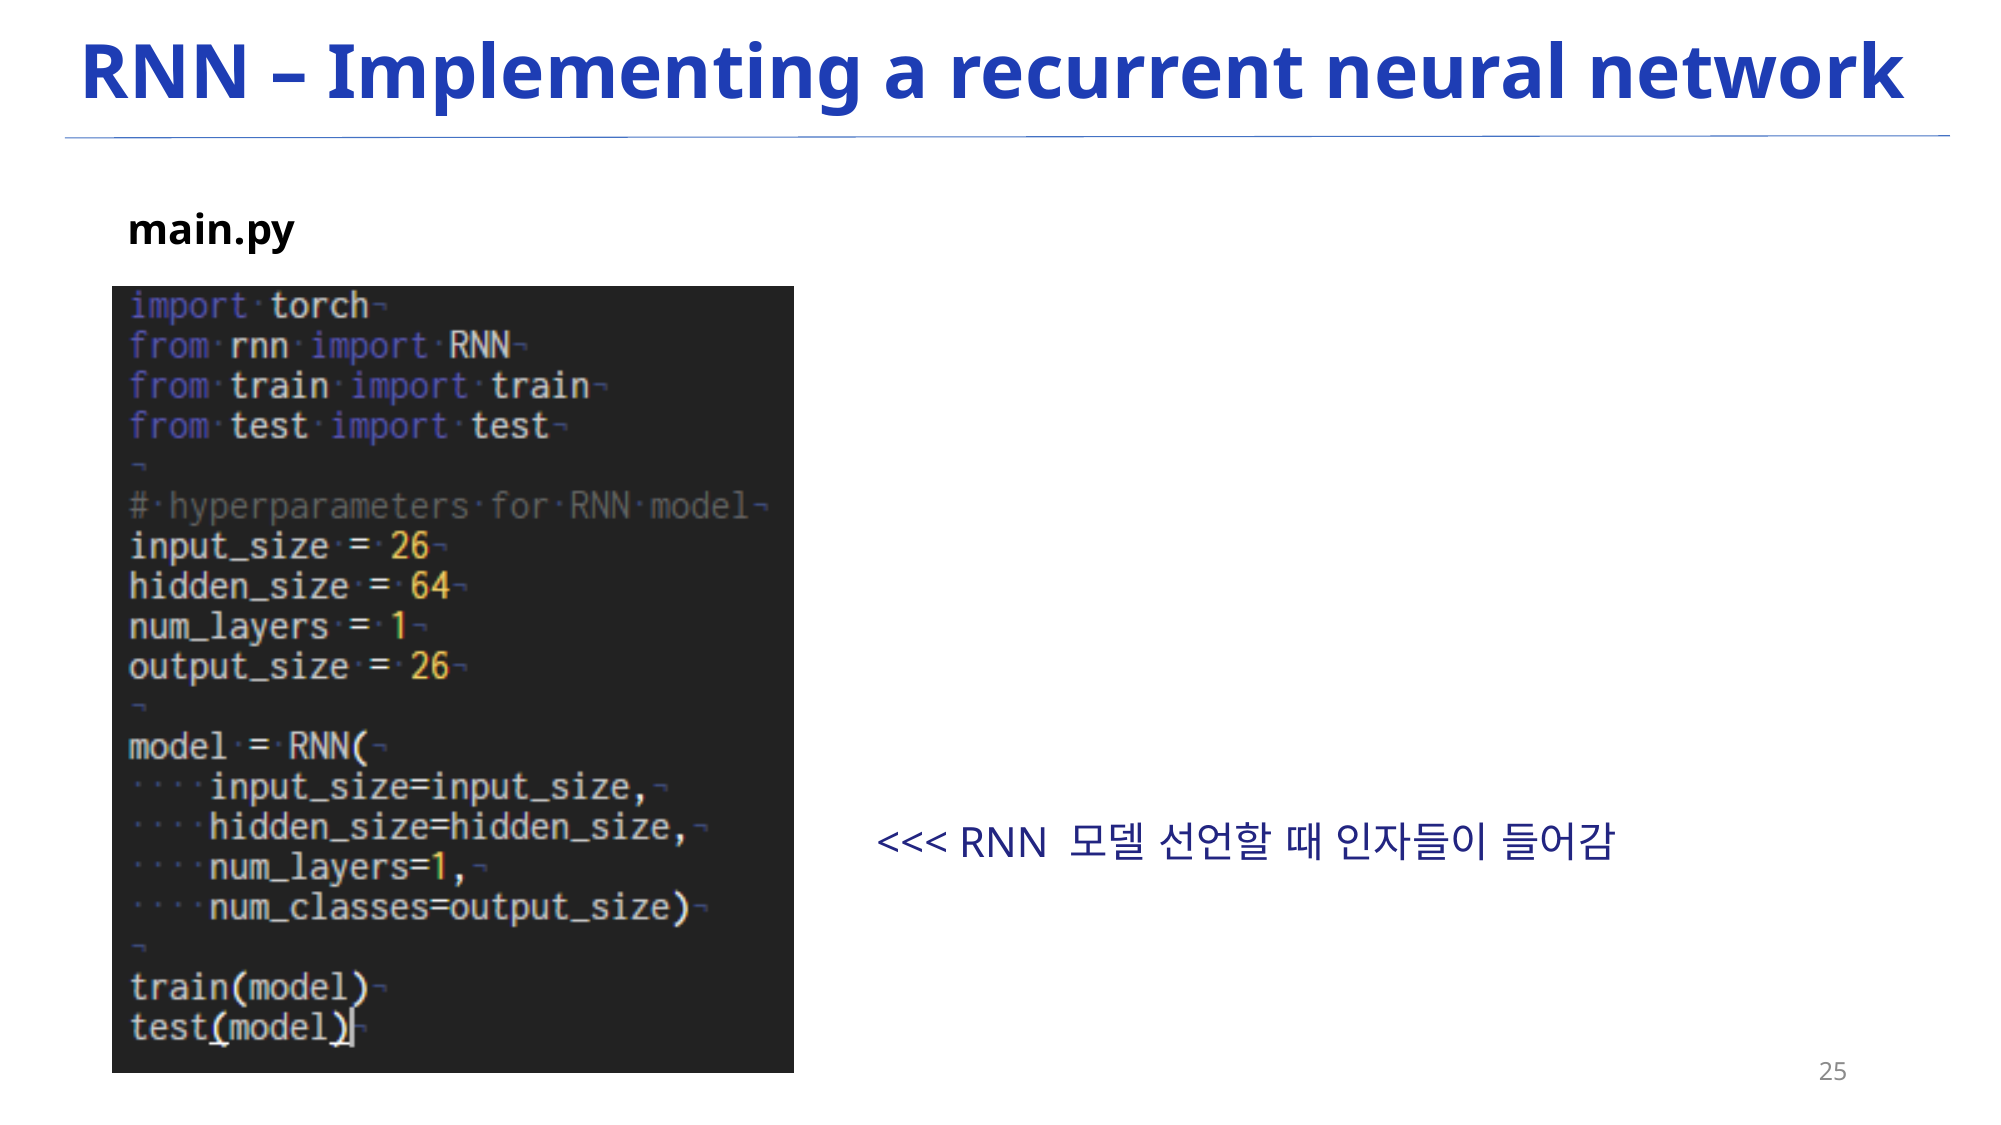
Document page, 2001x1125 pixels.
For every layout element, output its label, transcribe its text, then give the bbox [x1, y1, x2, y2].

text_box main.py [112, 195, 958, 261]
title RNN – Implementing a recurrent neural network [64, 13, 1924, 135]
text_box <<< RNN 모델 선언할 때 인자들이 들어감 [861, 758, 1771, 911]
slide_number 25 [1412, 1042, 1863, 1103]
picture [112, 286, 794, 1073]
